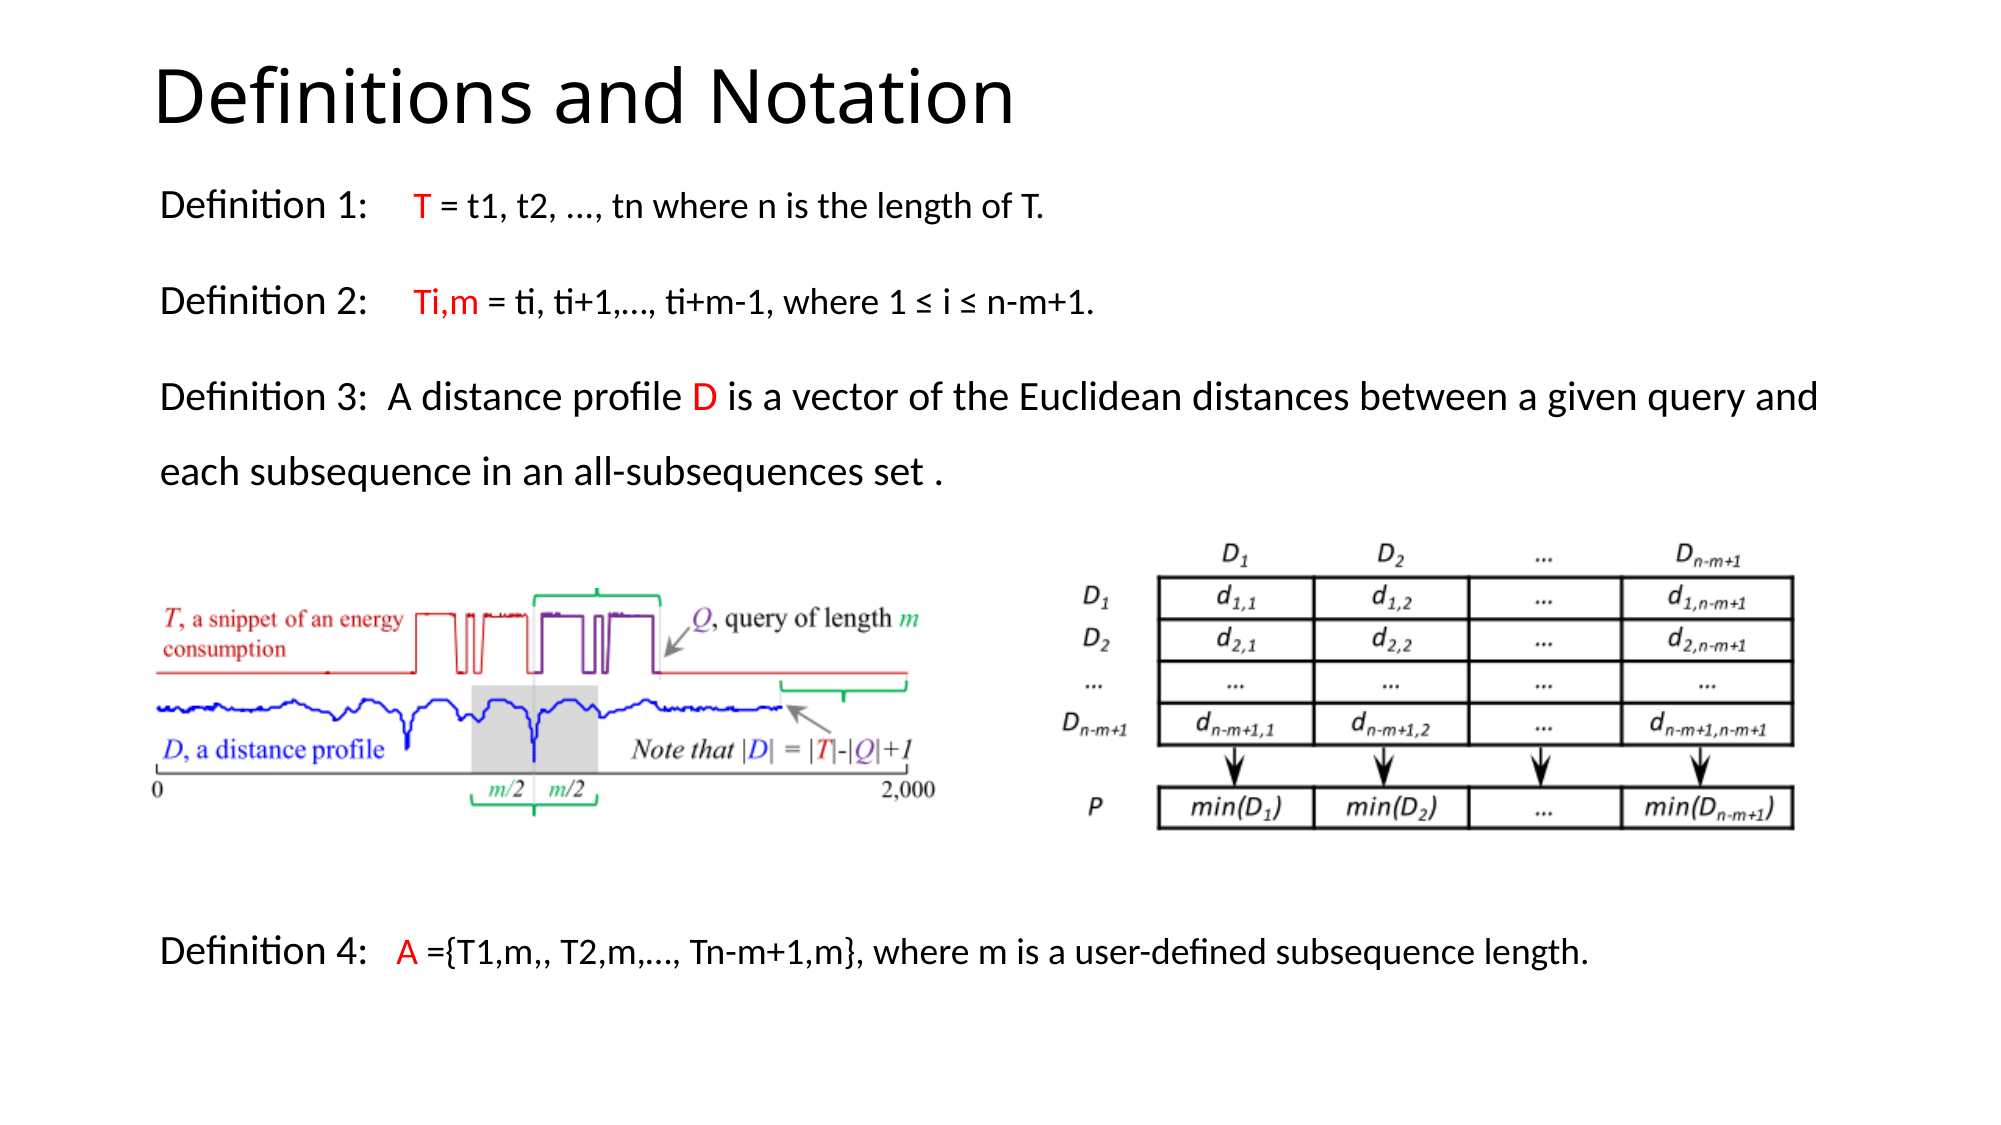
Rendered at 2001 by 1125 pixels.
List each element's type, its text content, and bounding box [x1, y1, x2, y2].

title Definitions and Notation [137, 42, 1863, 144]
picture [124, 588, 978, 824]
list Definition 1: T = t1, t2, ..., tn where n is the length of T. Definition 2: Ti,m = ti, ti+1,…, ti+m-1, where 1 ≤ i ≤ n-m+1. Definition 3: A distance profile D is a vector of the Euclidean distances between a given query and each subsequence in an all-subsequences set . Definition 4: A ={T1,m,, T2,m,…, Tn-m+1,m}, where m is a user-defined subsequence length. [107, 144, 1863, 1051]
picture [1022, 522, 1834, 854]
